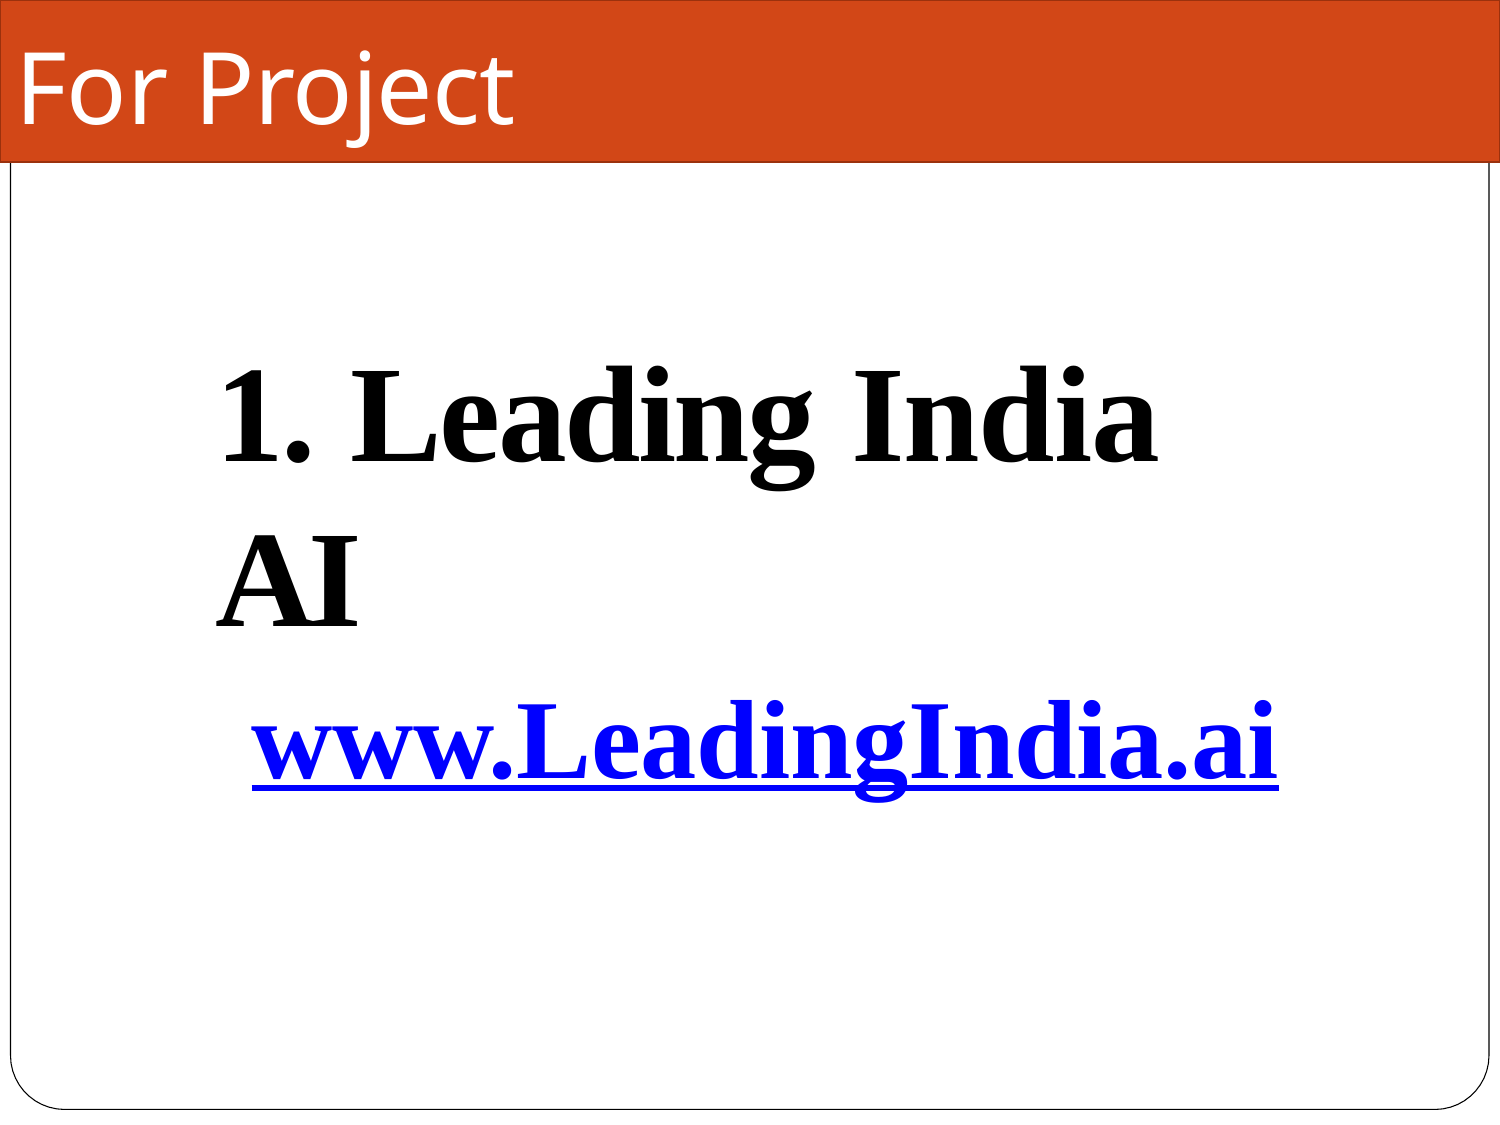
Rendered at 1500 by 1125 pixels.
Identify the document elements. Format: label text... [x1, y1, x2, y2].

text_box For Project Idea [12, 22, 677, 265]
title 1. Leading India AI www.LeadingIndia.ai [213, 307, 1314, 801]
